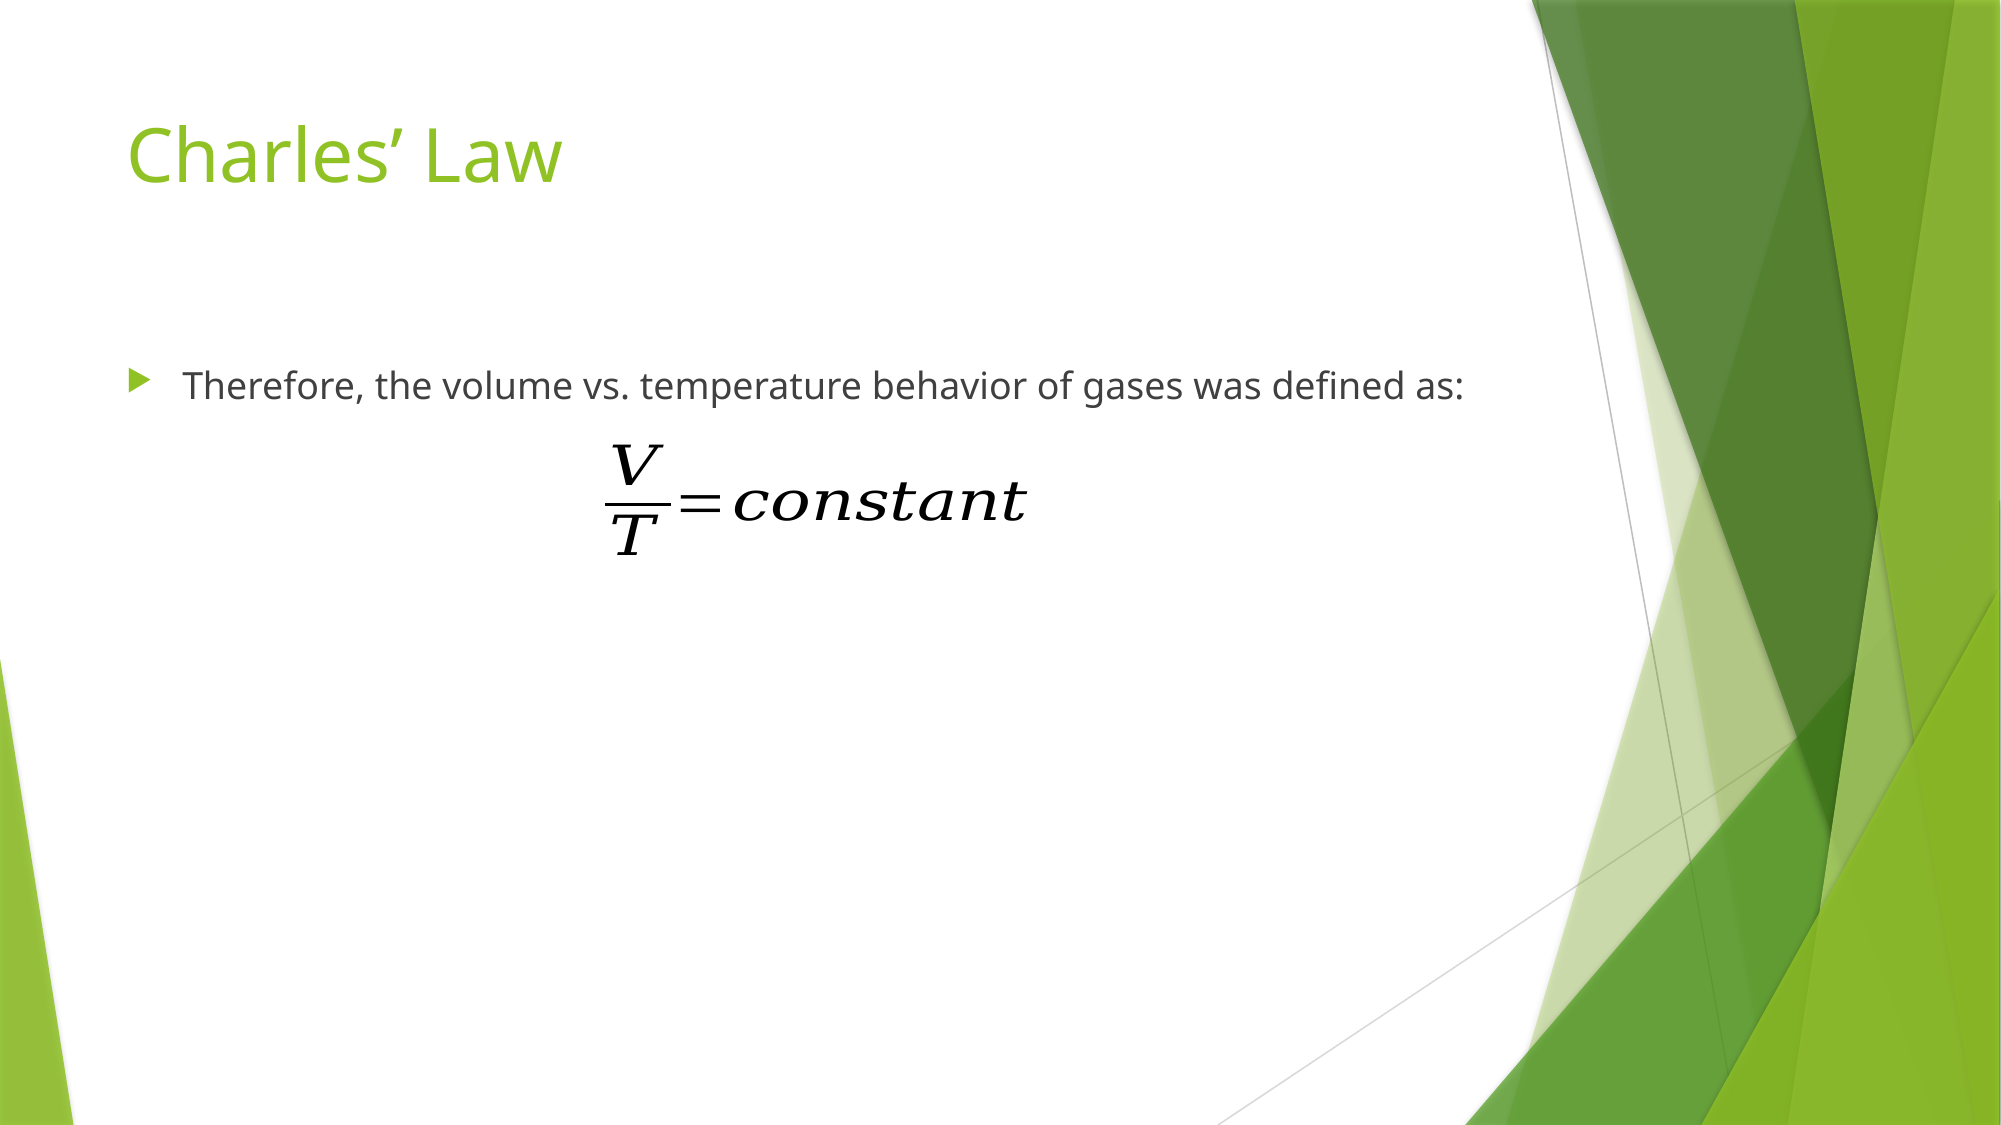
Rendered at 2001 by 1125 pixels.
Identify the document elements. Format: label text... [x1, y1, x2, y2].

list Therefore, the volume vs. temperature behavior of gases was defined as: [111, 354, 1522, 992]
title Charles’ Law [111, 99, 1522, 317]
